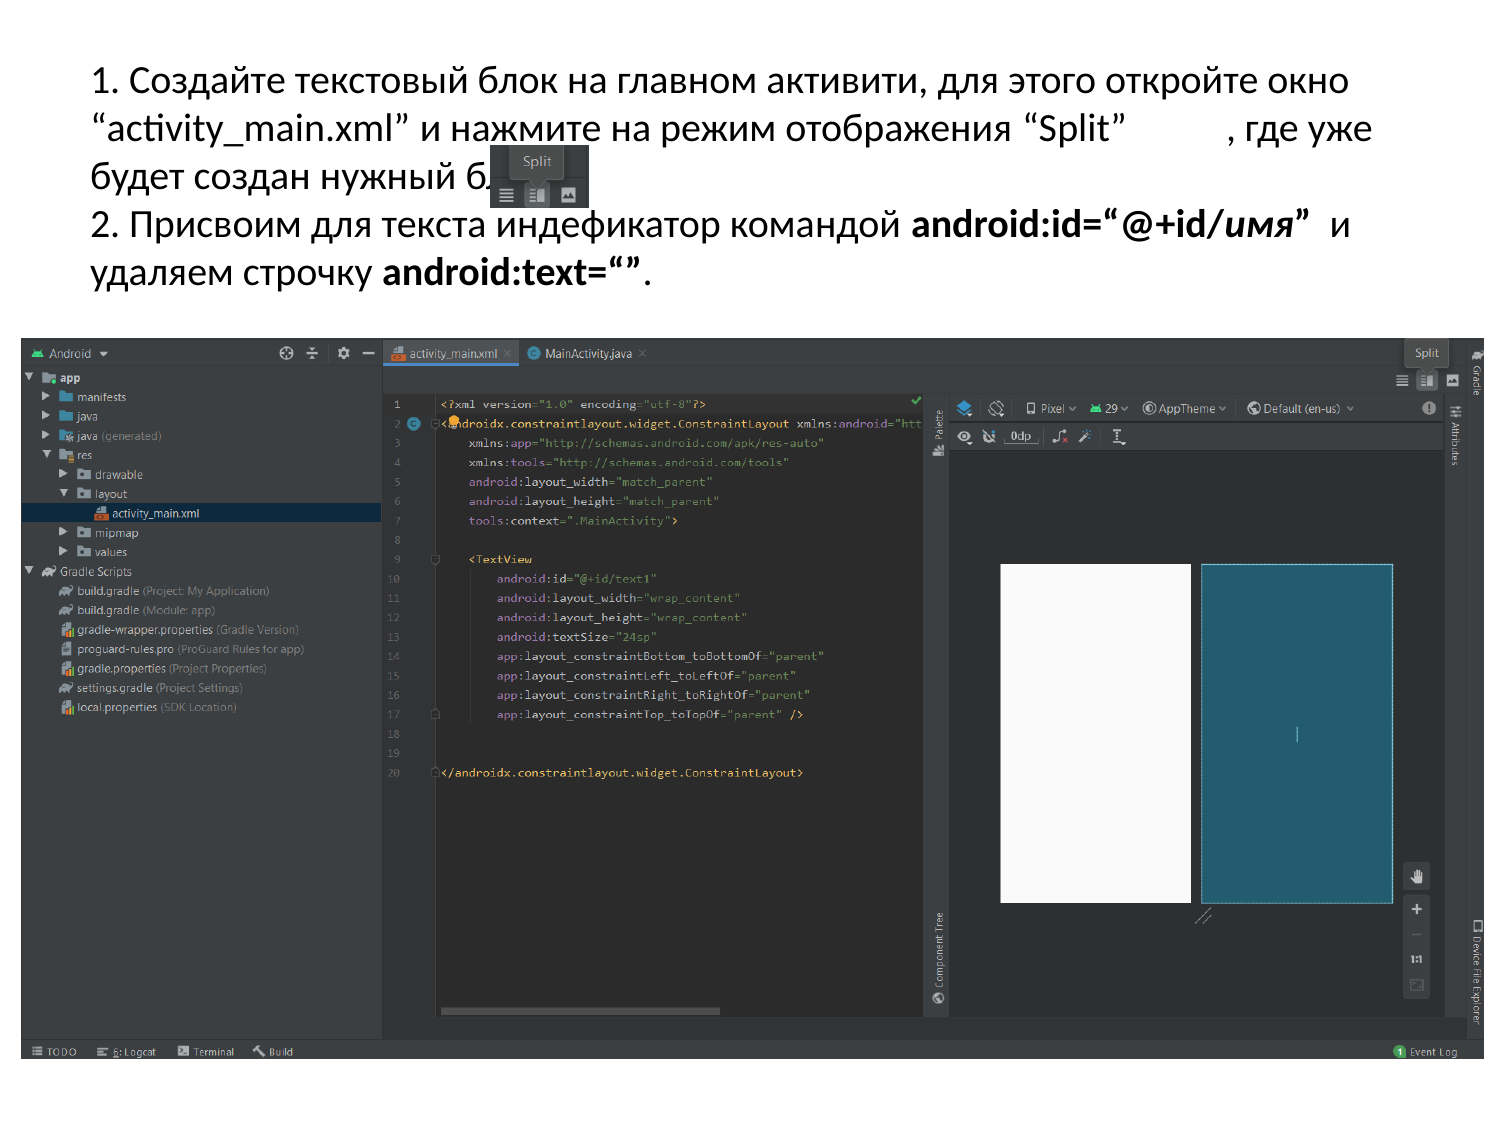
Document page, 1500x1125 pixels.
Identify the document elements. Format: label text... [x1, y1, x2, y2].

title 1. Создайте текстовый блок на главном активити, для этого откройте окно “activity_main.xml” и нажмите на режим отображения “Split” , где уже будет создан нужный блок. 2. Присвоим для текста индефикатор командой android:id=“@+id/имя” и удаляем строчку android:text=“”. [75, 45, 1425, 303]
picture [21, 337, 1485, 1059]
picture [489, 145, 589, 209]
